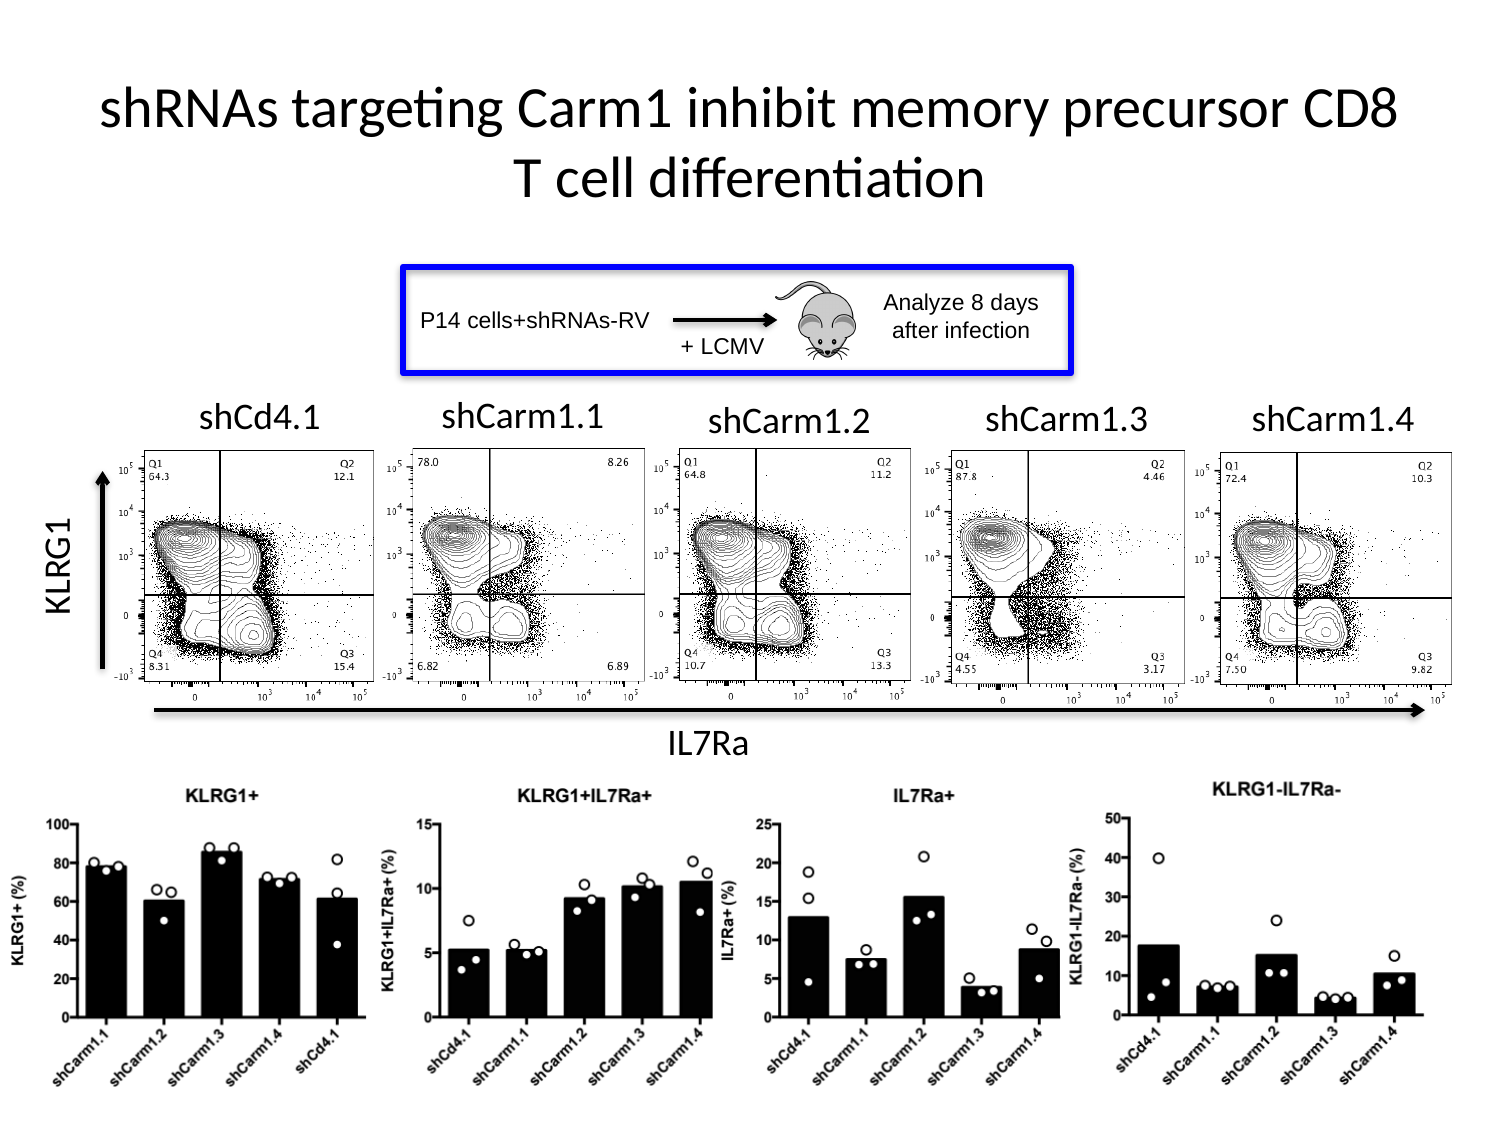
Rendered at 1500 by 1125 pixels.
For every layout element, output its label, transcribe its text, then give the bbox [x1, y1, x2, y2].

text_box KLRG1 [25, 502, 85, 631]
text_box shCarm1.3 [970, 386, 1164, 438]
text_box shCarm1.1 [426, 384, 620, 436]
picture [105, 437, 911, 701]
picture [912, 439, 1452, 705]
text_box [403, 266, 1071, 374]
text_box shCarm1.2 [693, 388, 886, 436]
title shRNAs targeting Carm1 inhibit memory precursor CD8 T cell differentiation [75, 45, 1425, 233]
text_box shCarm1.4 [1236, 387, 1430, 440]
text_box IL7Ra [652, 718, 765, 771]
text_box shCd4.1 [184, 384, 336, 438]
picture [2, 771, 1431, 1118]
